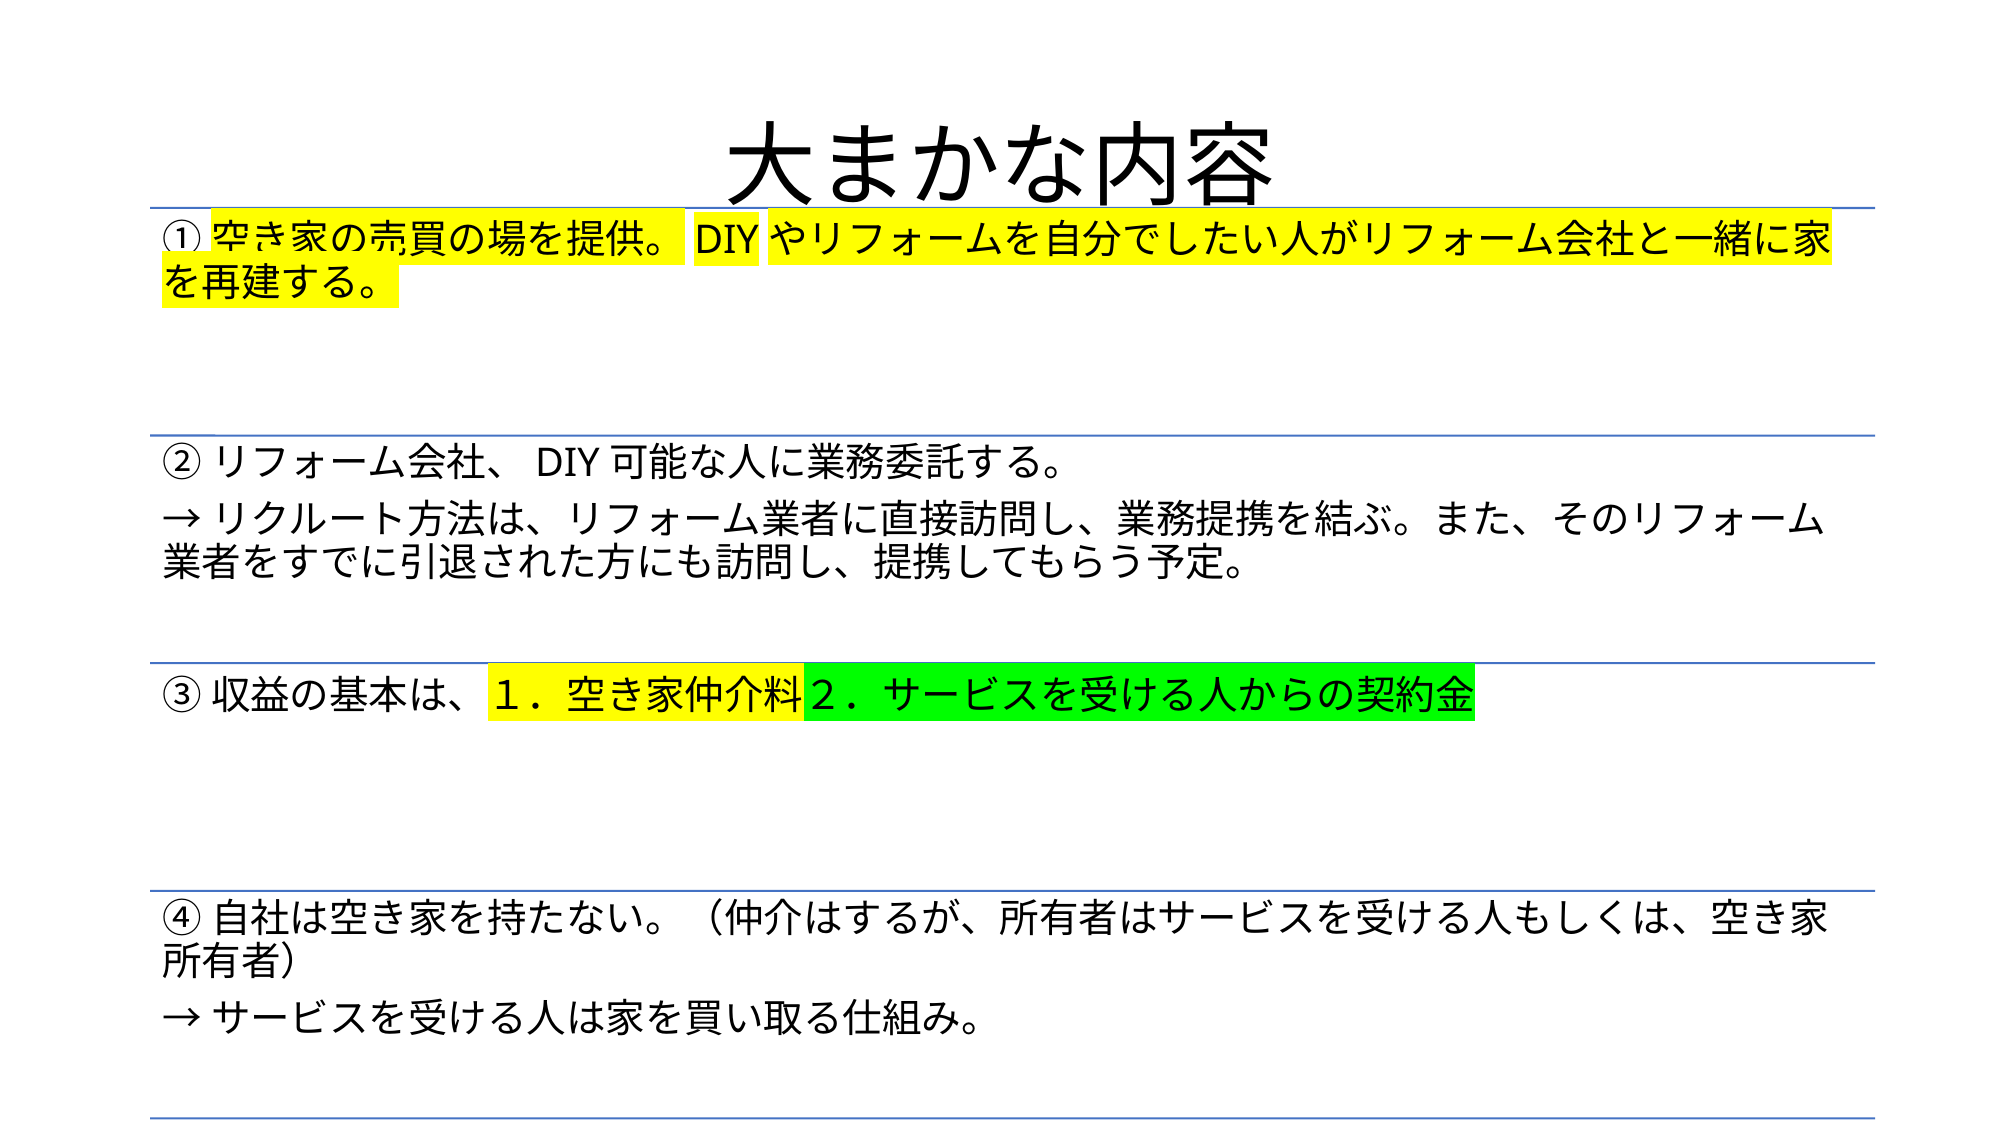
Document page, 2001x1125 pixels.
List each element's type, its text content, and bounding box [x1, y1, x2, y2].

title 大まかな内容 [137, 59, 1863, 278]
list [150, 207, 1876, 1125]
